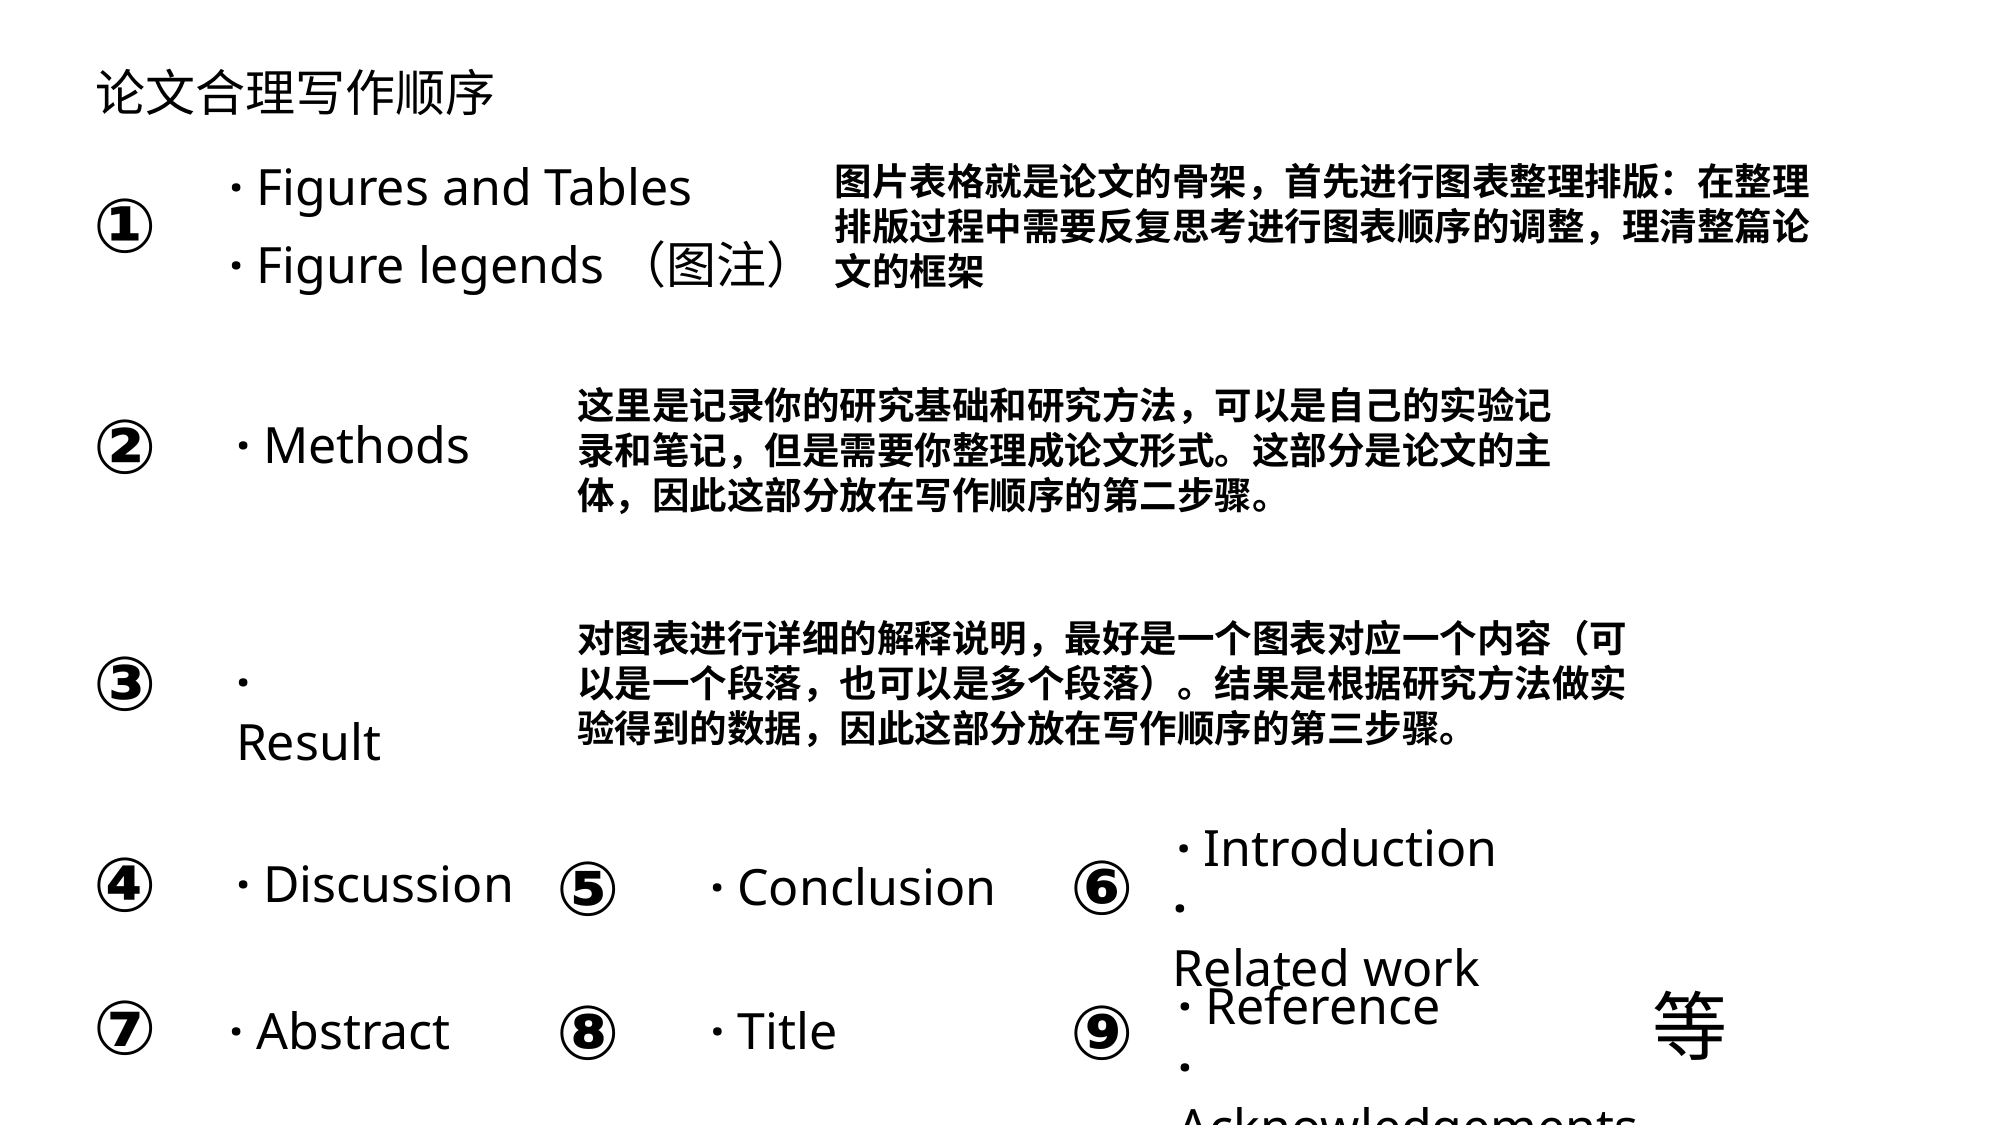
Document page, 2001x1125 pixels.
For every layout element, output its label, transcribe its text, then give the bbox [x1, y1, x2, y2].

text_box 图片表格就是论文的骨架，首先进行图表整理排版：在整理排版过程中需要反复思考进行图表顺序的调整，理清整篇论文的框架 [820, 150, 1850, 301]
text_box ③ [78, 627, 186, 733]
text_box · Introduction [1161, 808, 1516, 884]
text_box · Reference [1163, 966, 1616, 1027]
text_box ② [78, 391, 186, 496]
text_box ⑥ [1055, 831, 1162, 937]
text_box · Methods [221, 406, 562, 481]
text_box ⑤ [541, 832, 649, 938]
text_box · Conclusion [695, 847, 1055, 923]
text_box · Acknowledgements [1163, 1027, 1677, 1125]
text_box ⑦ [78, 972, 186, 1077]
text_box ① [78, 170, 186, 276]
text_box 这里是记录你的研究基础和研究方法，可以是自己的实验记录和笔记，但是需要你整理成论文形式。这部分是论文的主体，因此这部分放在写作顺序的第二步骤。 [562, 374, 1592, 525]
text_box · Related work [1158, 869, 1512, 1005]
text_box 论文合理写作顺序 [81, 54, 511, 129]
text_box · Abstract [214, 991, 485, 1067]
text_box · Figure legends（图注） [214, 226, 1057, 302]
text_box · Title [695, 991, 892, 1067]
text_box ④ [78, 829, 186, 934]
text_box · Result [221, 642, 417, 778]
text_box 对图表进行详细的解释说明，最好是一个图表对应一个内容（可以是一个段落，也可以是多个段落）。结果是根据研究方法做实验得到的数据，因此这部分放在写作顺序的第三步骤。 [562, 608, 1652, 758]
text_box · Figures and Tables [214, 147, 752, 223]
text_box · Discussion [221, 844, 541, 920]
text_box ⑧ [541, 977, 649, 1082]
text_box 等 [1637, 972, 1744, 1078]
text_box ⑨ [1055, 977, 1162, 1082]
